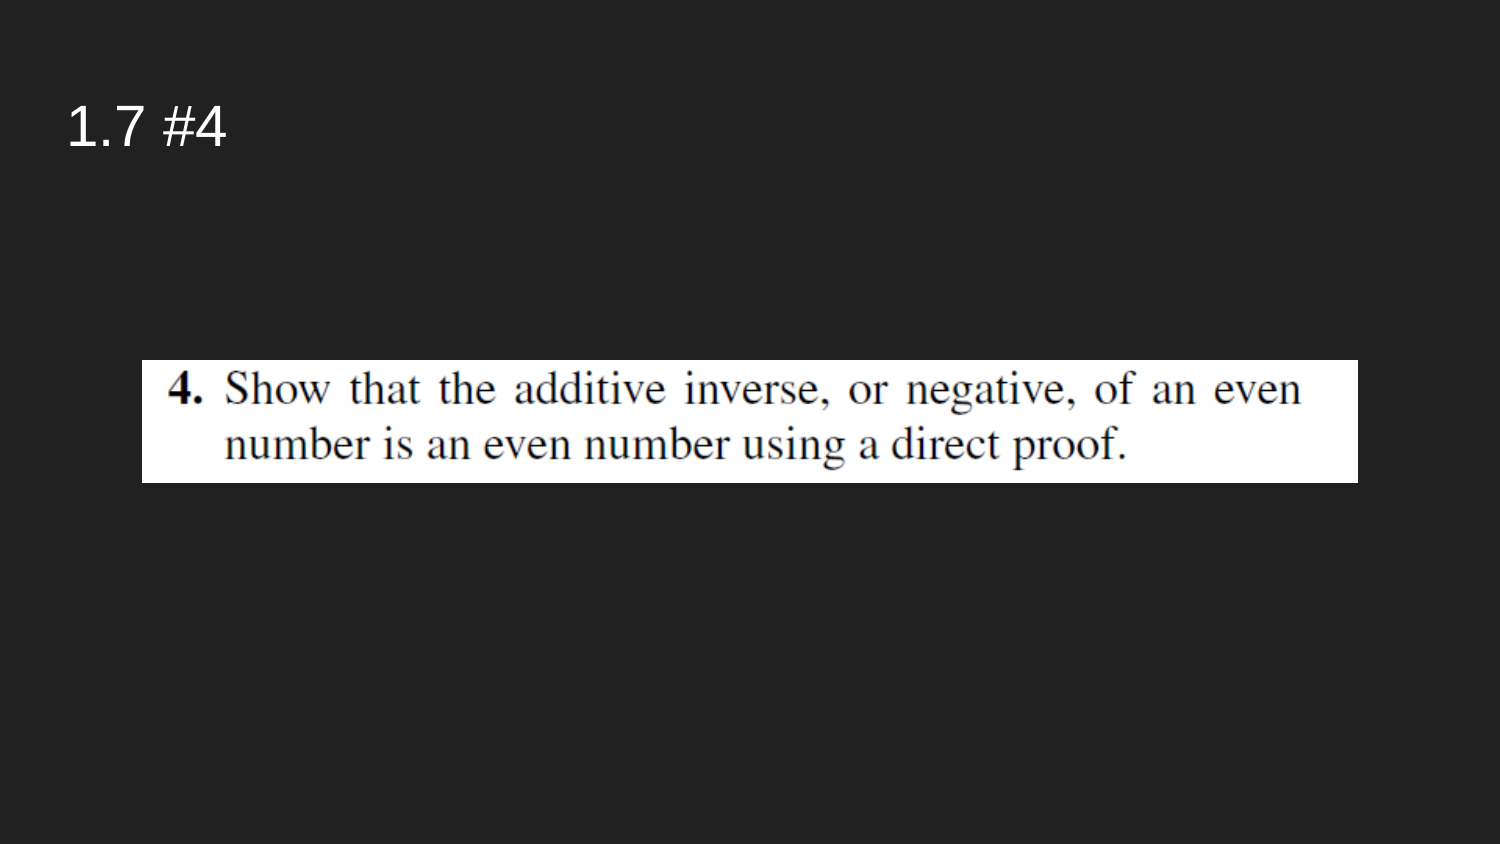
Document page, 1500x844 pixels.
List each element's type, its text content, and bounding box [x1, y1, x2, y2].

picture [141, 360, 1359, 483]
title 1.7 #4 [51, 72, 1449, 167]
